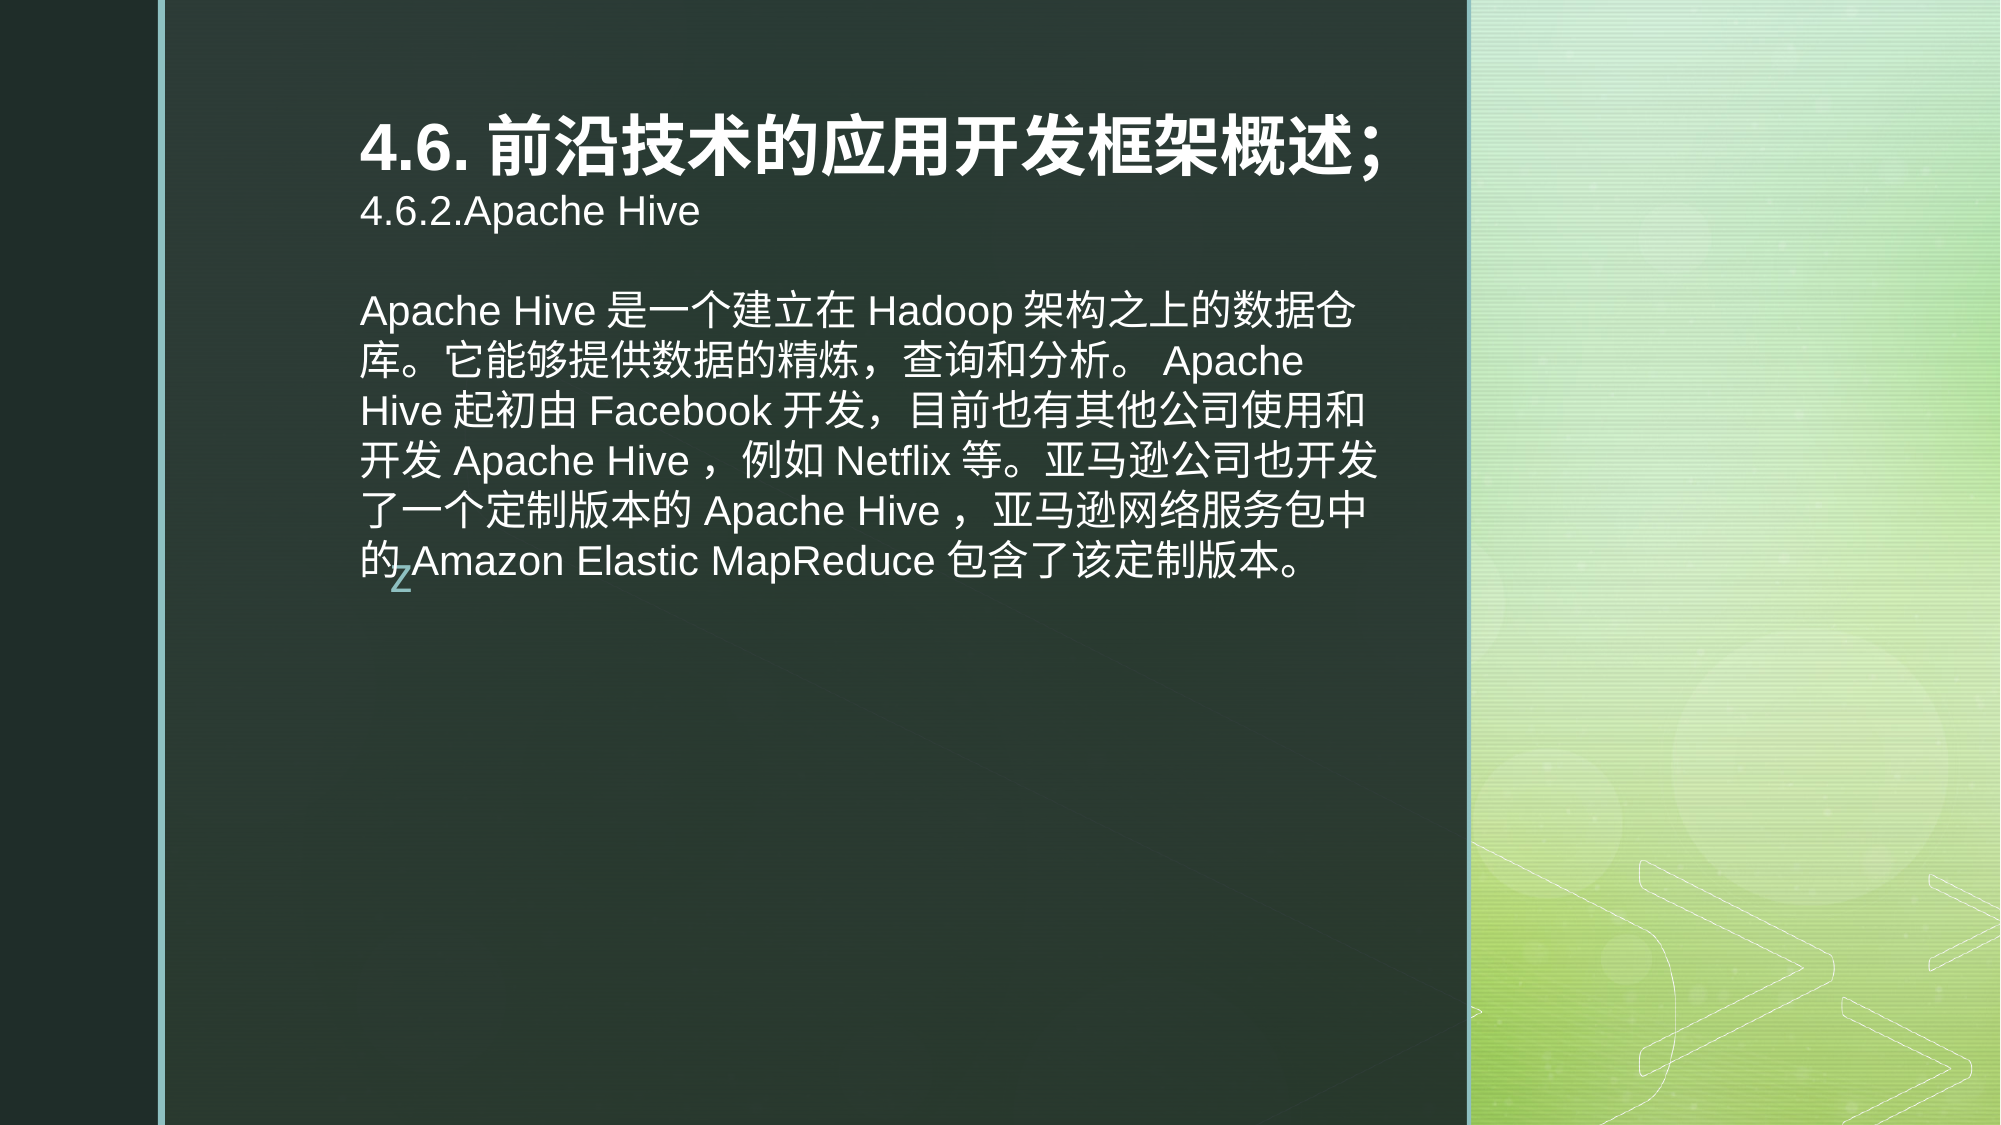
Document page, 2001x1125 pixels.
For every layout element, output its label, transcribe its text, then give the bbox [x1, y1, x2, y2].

picture [1472, 0, 2001, 1125]
text_box 4.6.前沿技术的应用开发框架概述； 4.6.2.Apache Hive Apache Hive是一个建立在Hadoop架构之上的数据仓库。它能够提供数据的精炼，查询和分析。Apache Hive起初由Facebook开发，目前也有其他公司使用和开发Apache Hive，例如Netflix等。亚马逊公司也开发了一个定制版本的Apache Hive，亚马逊网络服务包中的Amazon Elastic MapReduce包含了该定制版本。 [345, 96, 1404, 592]
